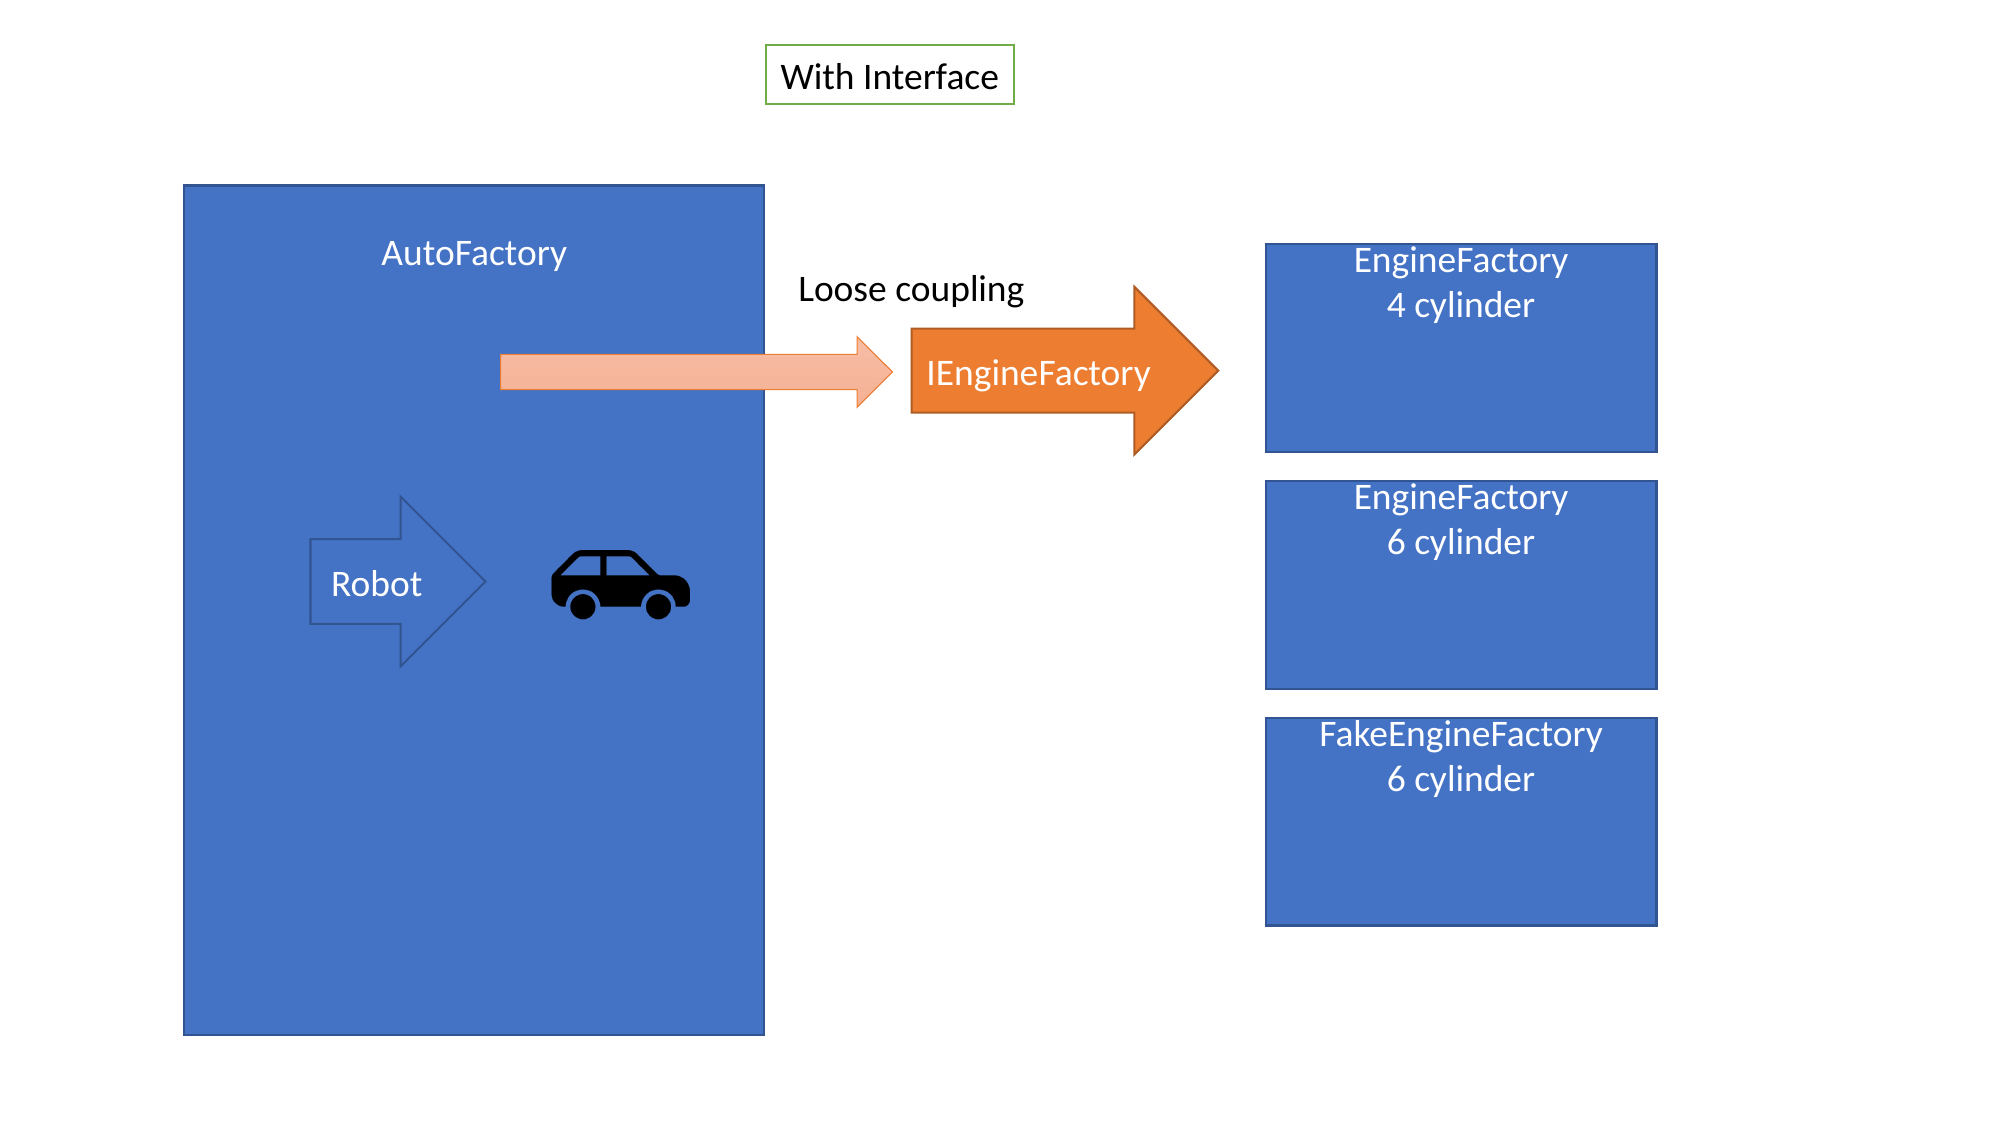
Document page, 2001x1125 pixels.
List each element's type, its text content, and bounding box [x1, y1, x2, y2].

text_box EngineFactory 4 cylinder [1265, 243, 1658, 453]
text_box Robot [309, 494, 487, 669]
text_box Loose coupling [783, 256, 1040, 317]
text_box EngineFactory 6 cylinder [1265, 480, 1658, 690]
picture [545, 509, 696, 660]
text_box AutoFactory [183, 184, 765, 1036]
text_box With Interface [765, 44, 1015, 105]
text_box FakeEngineFactory 6 cylinder [1265, 717, 1658, 927]
text_box IEngineFactory [910, 284, 1220, 458]
text_box [500, 335, 894, 409]
